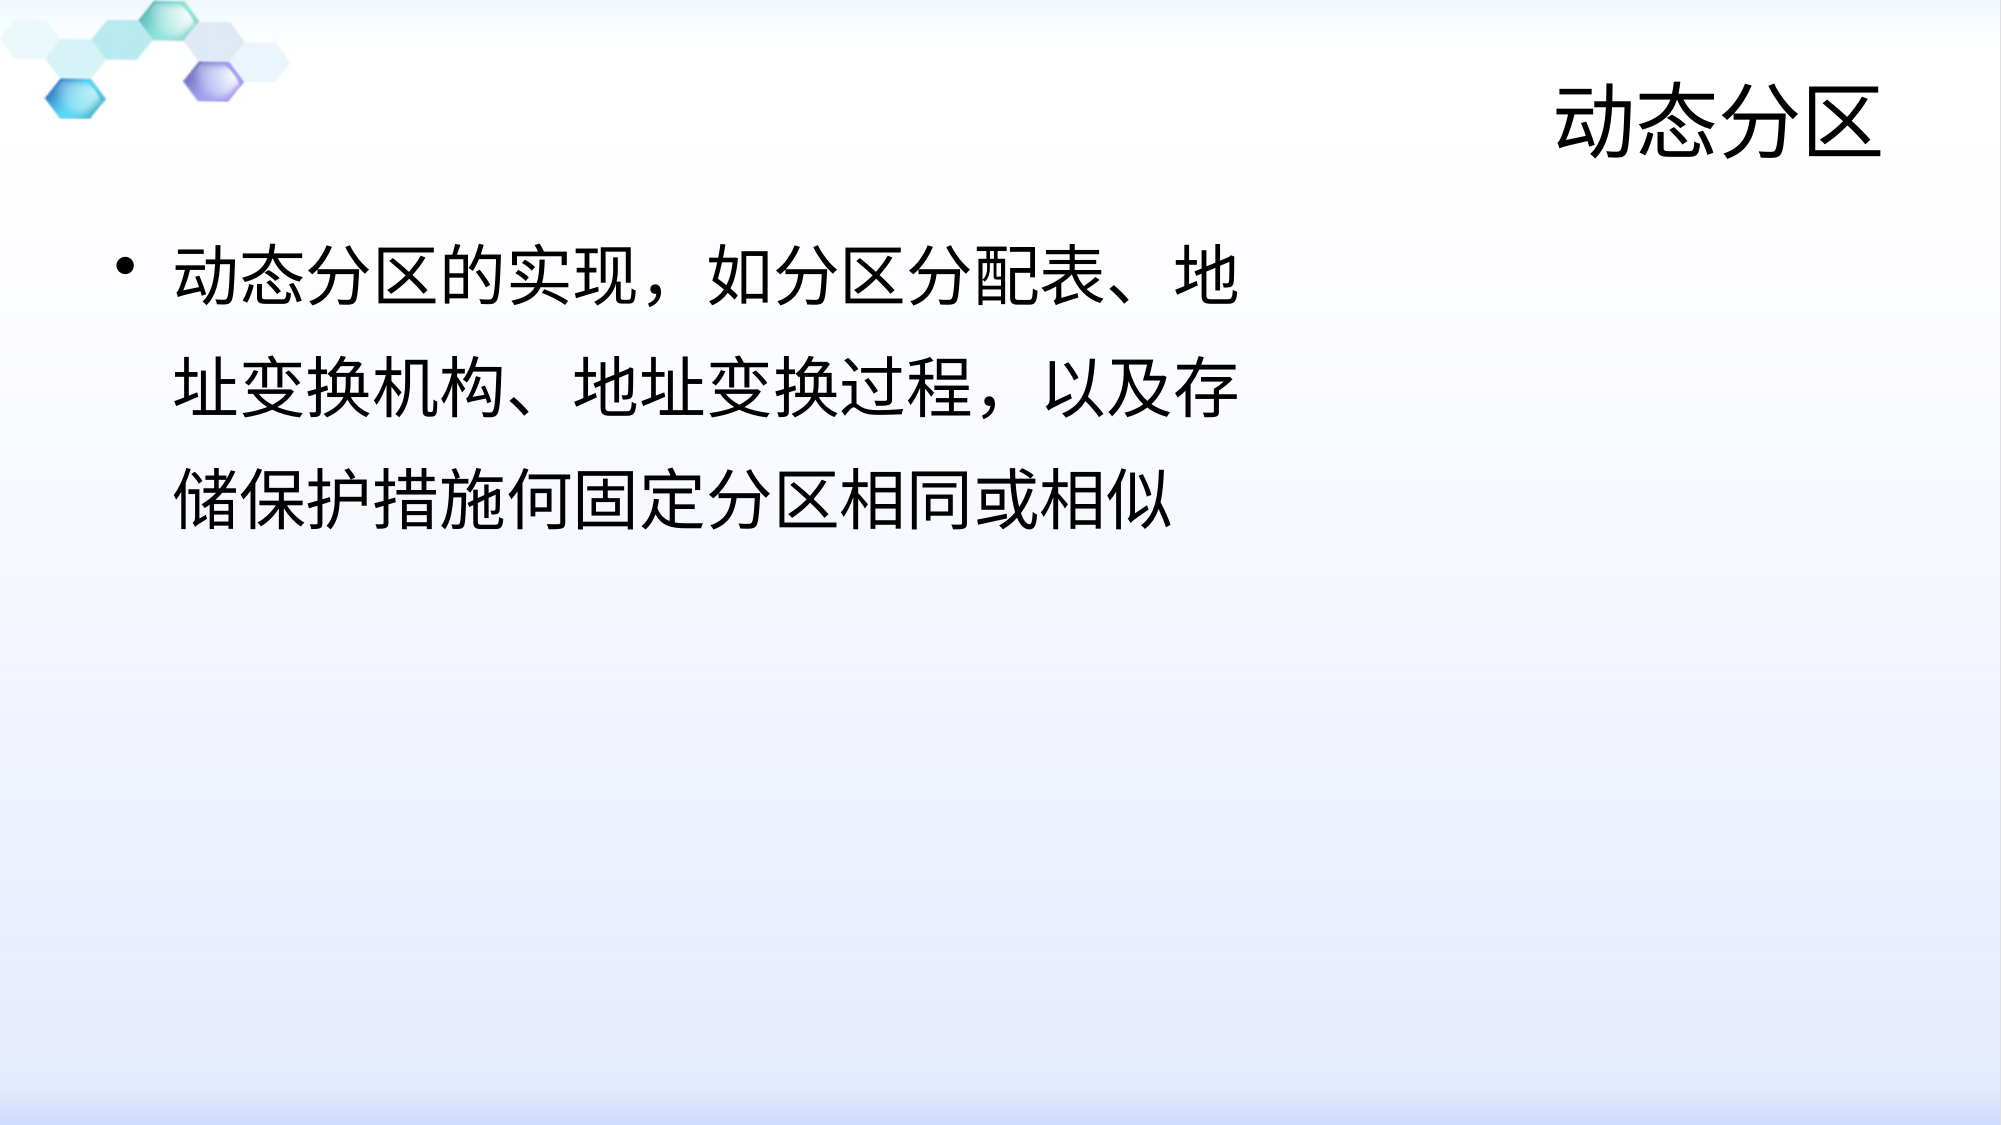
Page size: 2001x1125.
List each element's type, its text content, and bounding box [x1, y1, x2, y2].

list 动态分区的实现，如分区分配表、地址变换机构、地址变换过程，以及存储保护措施何固定分区相同或相似 [99, 193, 1268, 1006]
picture [0, 0, 2001, 1125]
title 动态分区 [99, 44, 1901, 195]
